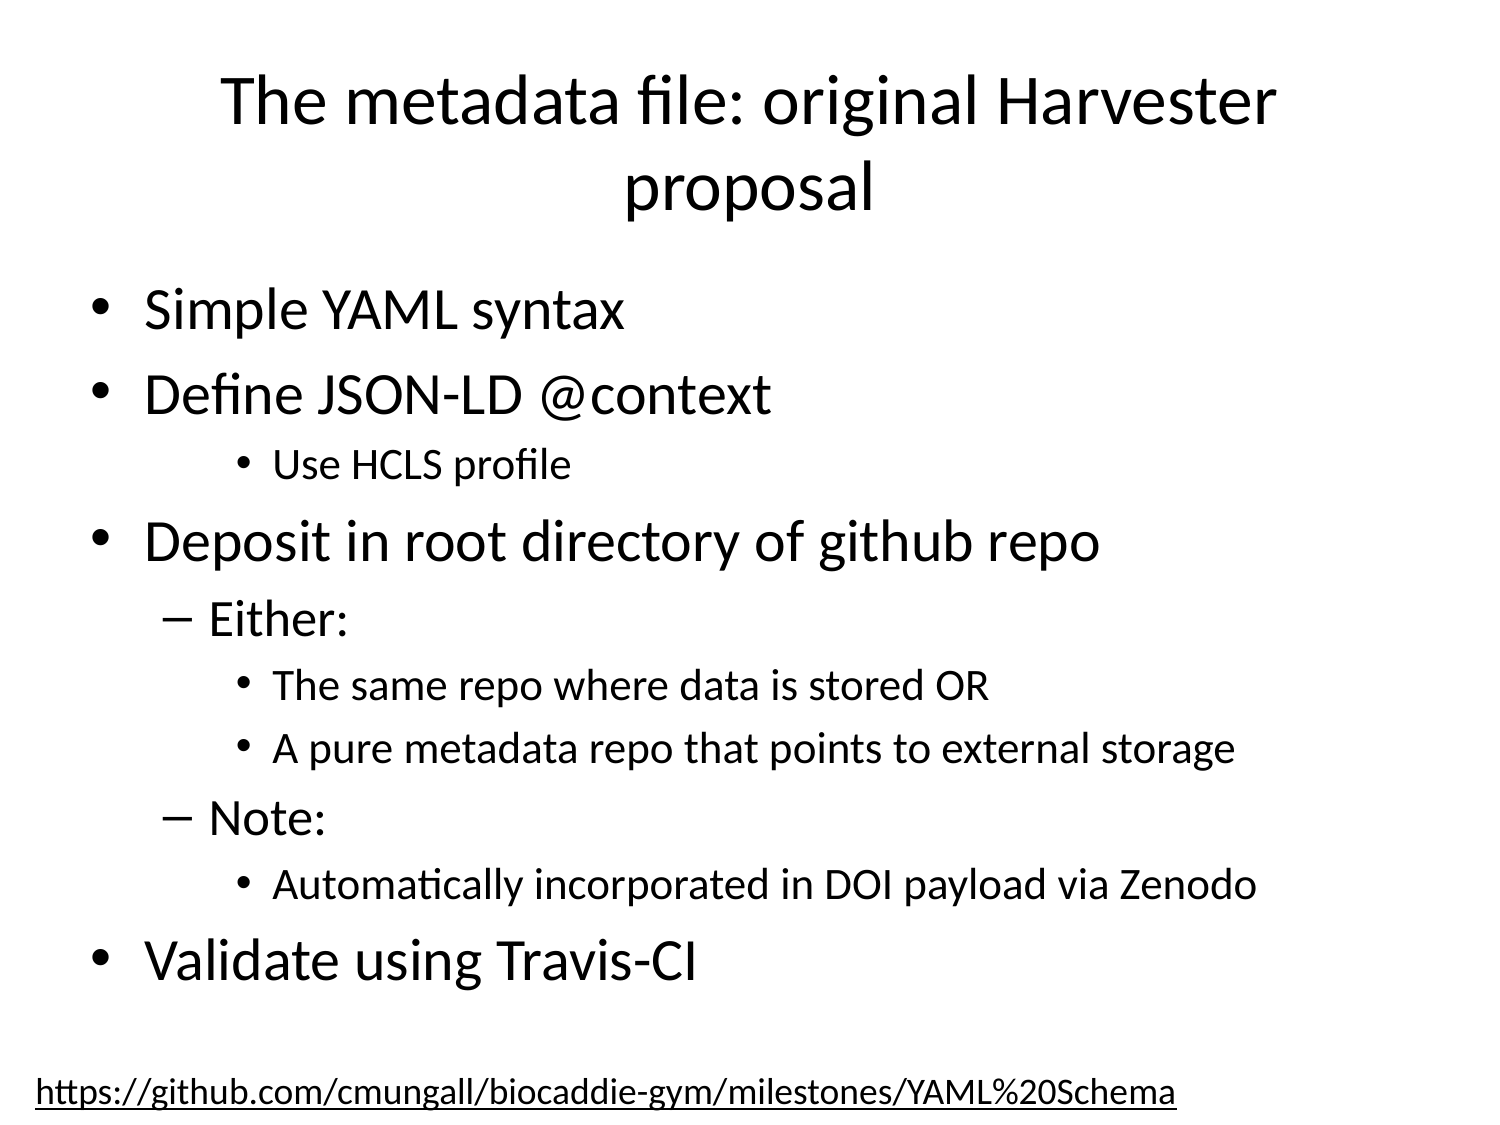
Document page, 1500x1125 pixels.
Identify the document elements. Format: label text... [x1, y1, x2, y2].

text_box https://github.com/cmungall/biocaddie-gym/milestones/YAML%20Schema [20, 1060, 1371, 1120]
title The metadata file: original Harvester proposal [75, 45, 1425, 233]
list Simple YAML syntax Define JSON-LD @context Use HCLS profile Deposit in root directory of github repo Either: The same repo where data is stored OR A pure metadata repo that points to external storage Note: Automatically incorporated in DOI payload via Zenodo Validate using Travis-CI [75, 262, 1425, 1005]
